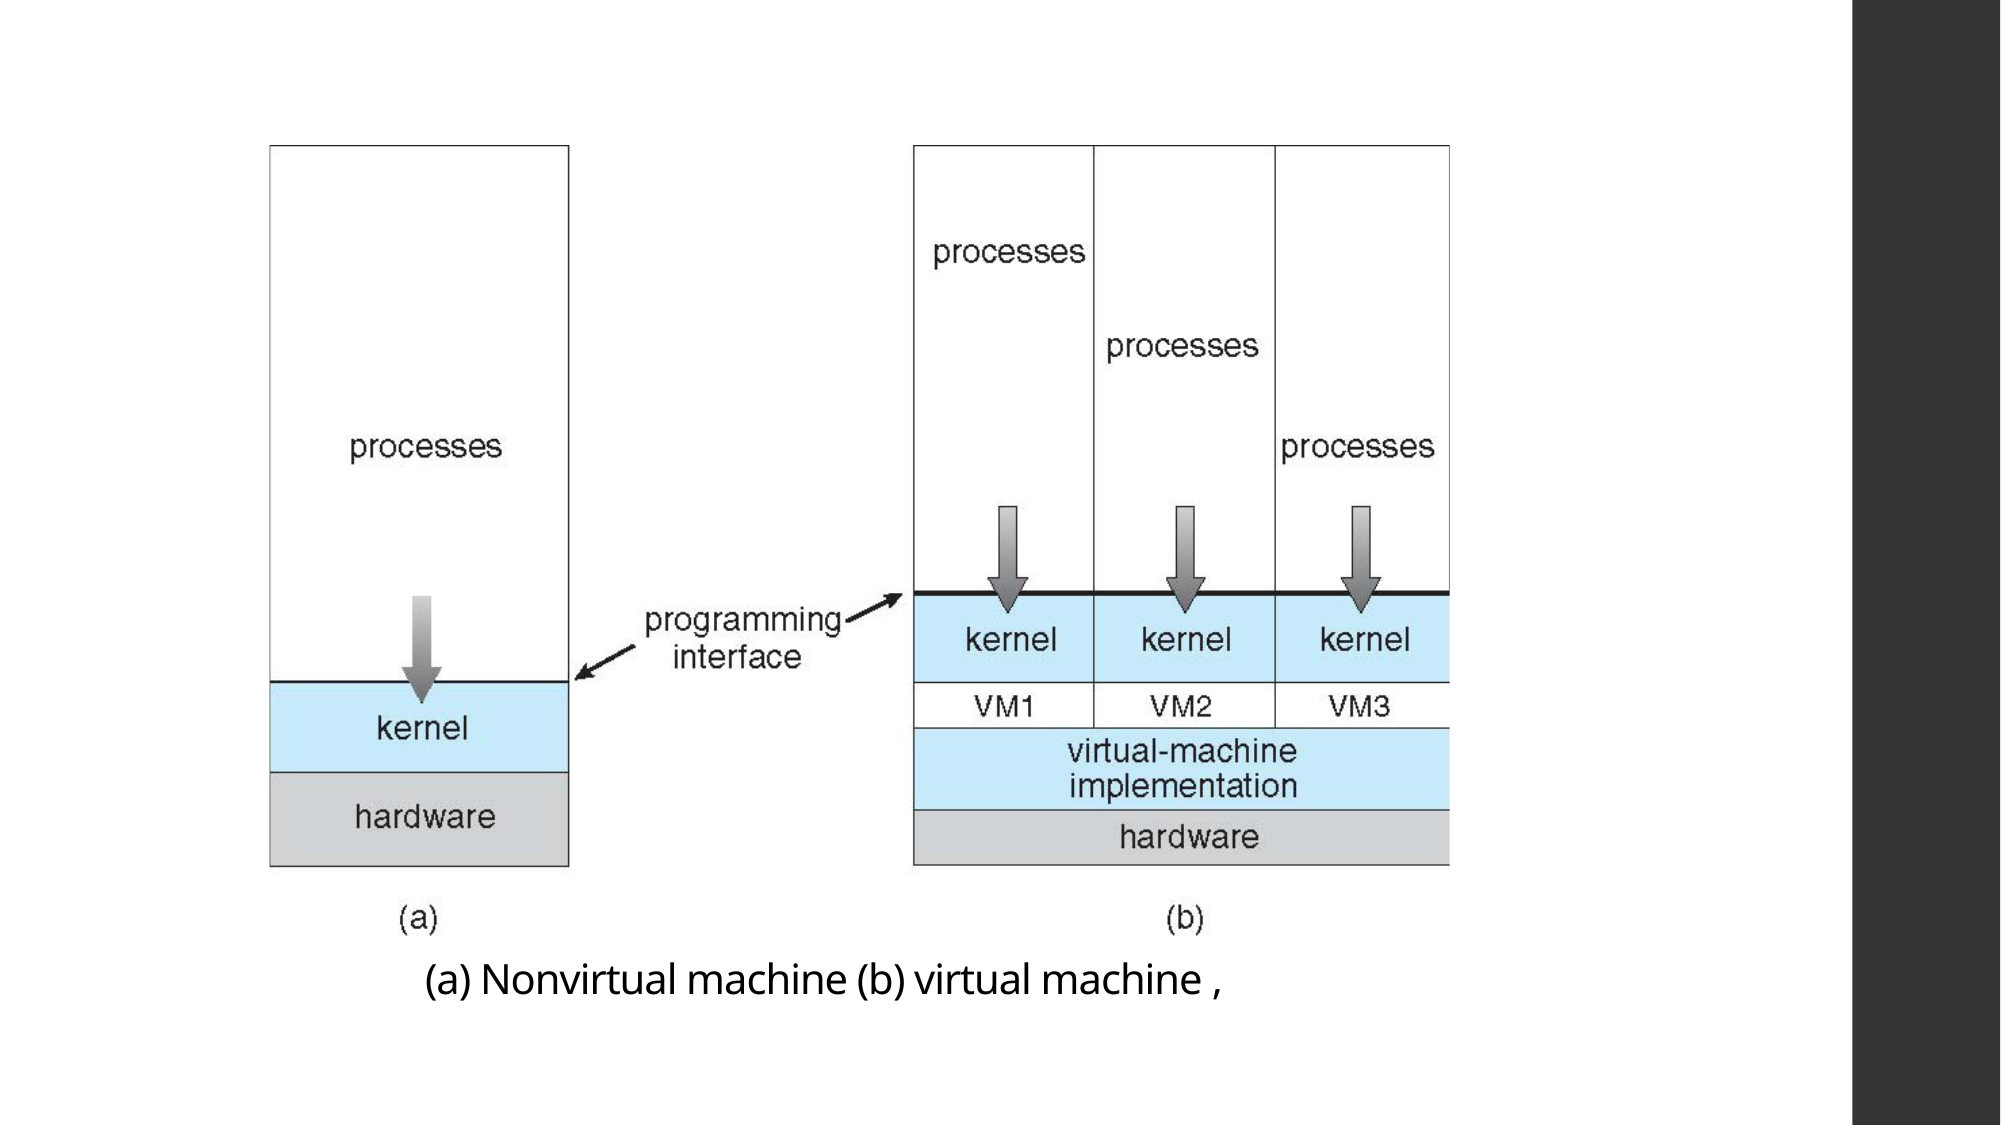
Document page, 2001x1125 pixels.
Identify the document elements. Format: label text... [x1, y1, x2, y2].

title (a) Nonvirtual machine (b) virtual machine , [410, 793, 2000, 1012]
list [269, 145, 1450, 936]
